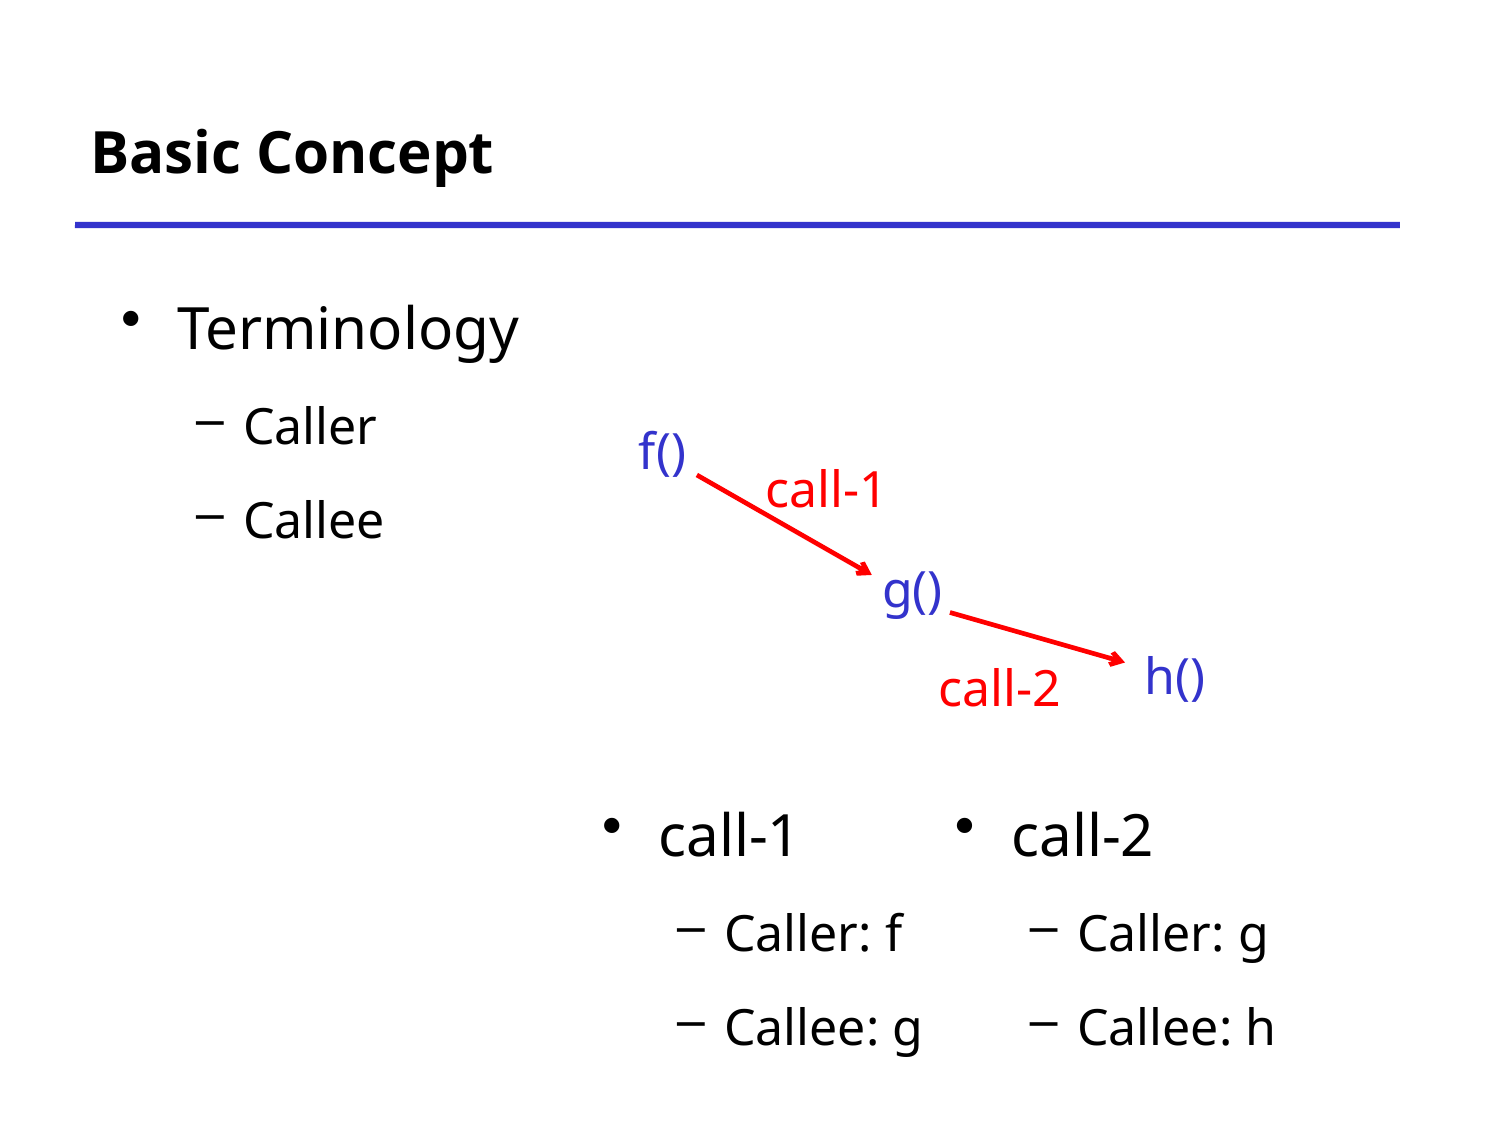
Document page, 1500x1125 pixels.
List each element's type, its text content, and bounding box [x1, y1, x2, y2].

slide_number [1137, 1018, 1351, 1088]
text_box h() [1125, 637, 1225, 713]
list Terminology Caller Callee [106, 255, 1444, 1018]
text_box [949, 612, 1126, 663]
text_box call-1 [712, 449, 941, 525]
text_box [696, 474, 873, 576]
text_box f() [612, 412, 713, 488]
text_box call-2 [887, 649, 1113, 724]
text_box call-1 Caller: f Callee: g [587, 762, 940, 1063]
text_box call-2 Caller: g Callee: h [940, 762, 1350, 1063]
title Basic Concept [75, 75, 1400, 225]
text_box g() [862, 549, 963, 625]
